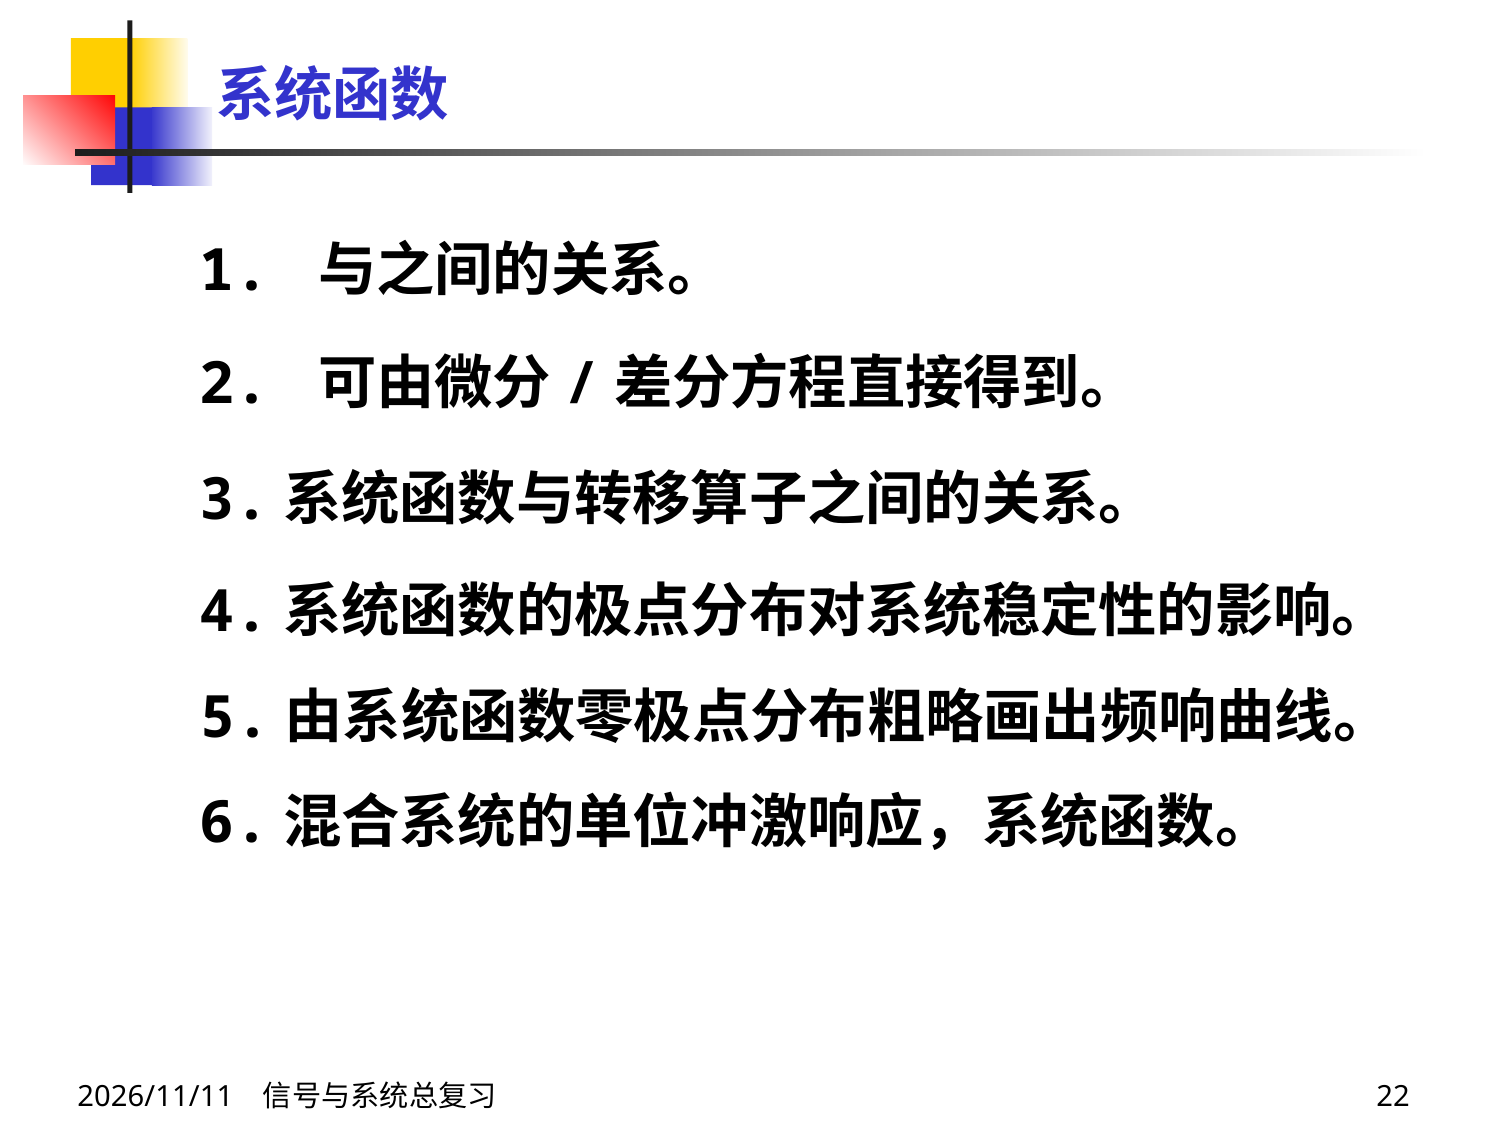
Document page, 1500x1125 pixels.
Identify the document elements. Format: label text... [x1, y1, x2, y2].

text_box 6.混合系统的单位冲激响应，系统函数。 [184, 777, 1425, 883]
slide_number 22 [1312, 1049, 1426, 1125]
text_box 4.系统函数的极点分布对系统稳定性的影响。 [184, 565, 1380, 672]
text_box 5.由系统函数零极点分布粗略画出频响曲线。 [185, 671, 1427, 777]
text_box 系统函数 [201, 50, 465, 135]
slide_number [62, 1049, 751, 1125]
text_box 3.系统函数与转移算子之间的关系。 [184, 454, 1297, 560]
